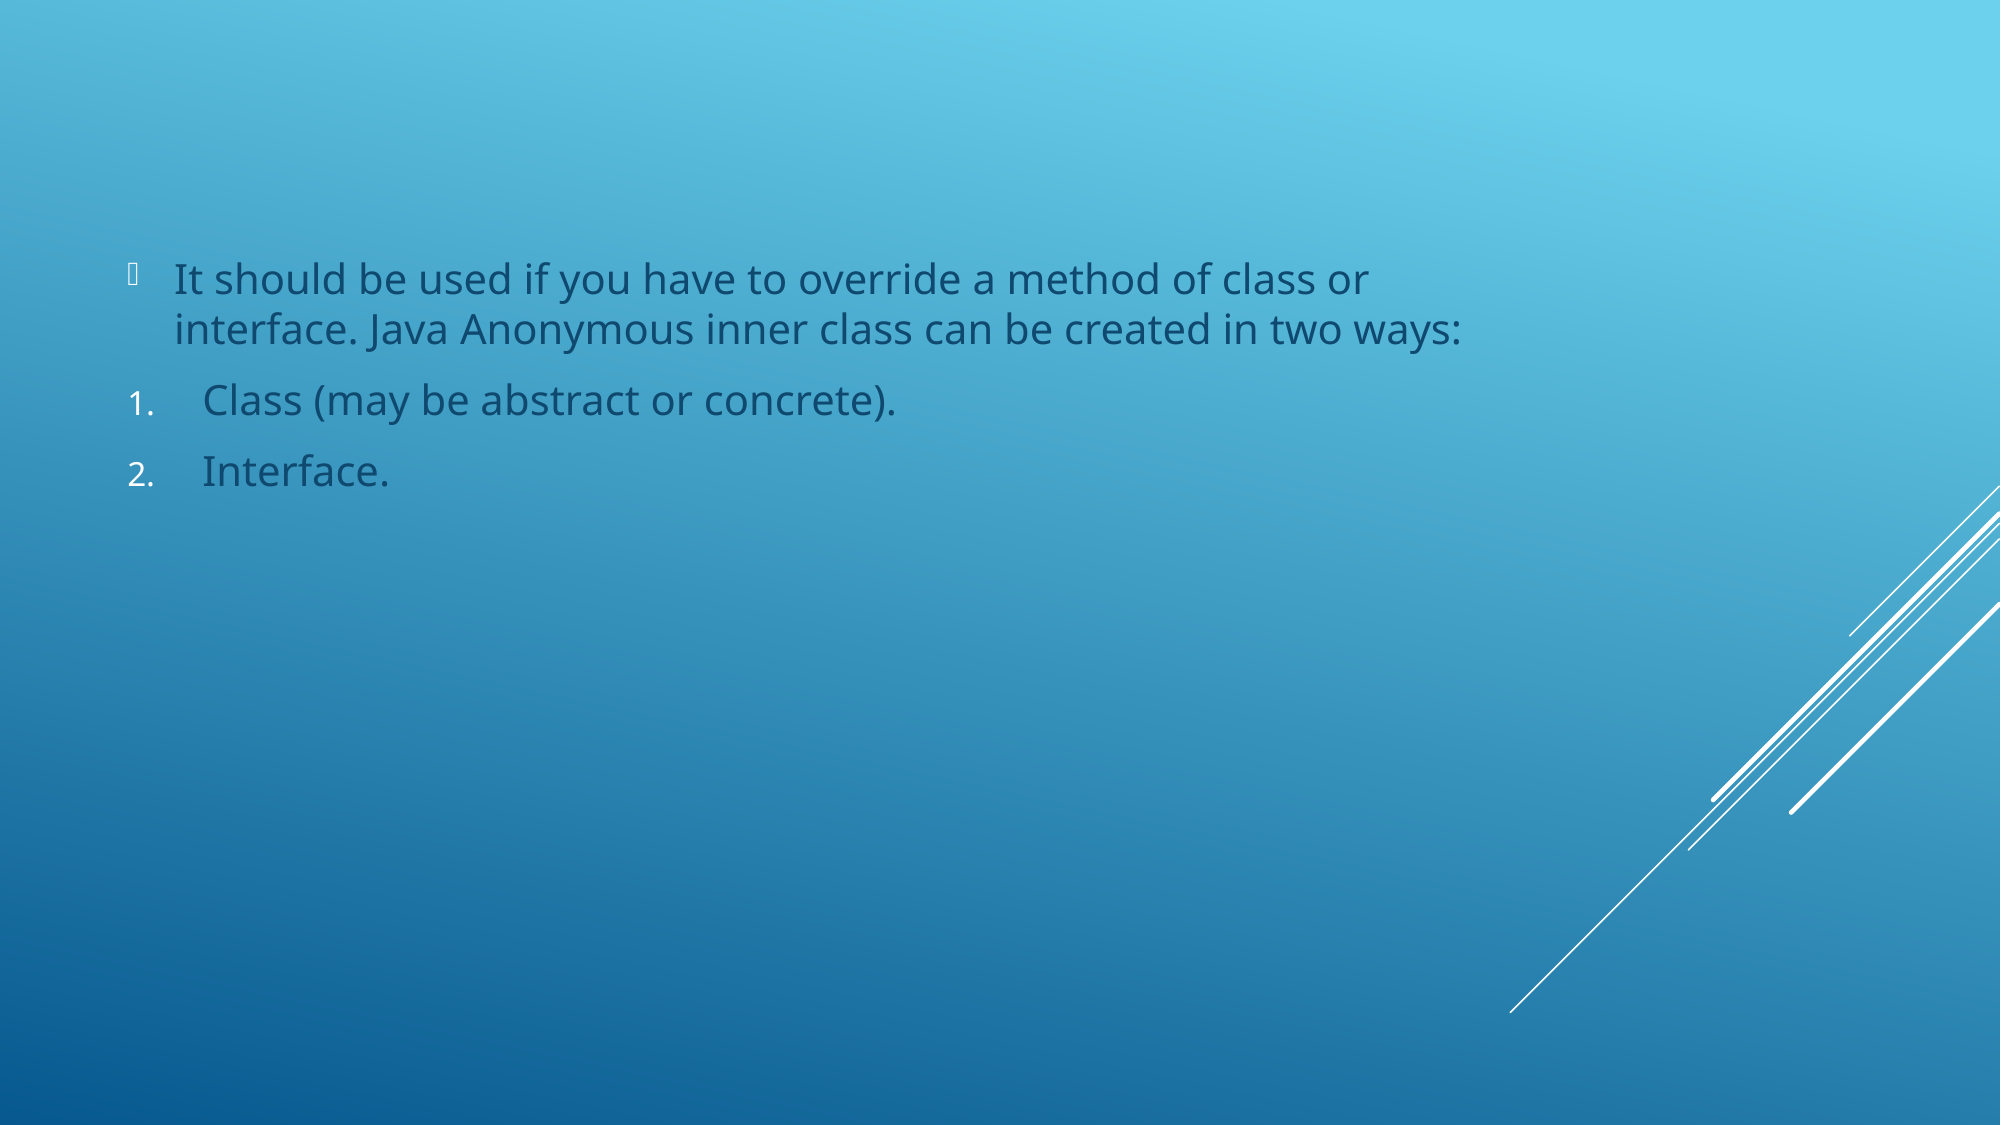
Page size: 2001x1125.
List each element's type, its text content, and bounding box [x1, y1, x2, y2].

list It should be used if you have to override a method of class or interface. Java Anonymous inner class can be created in two ways: Class (may be abstract or concrete). Interface. [112, 112, 1513, 706]
